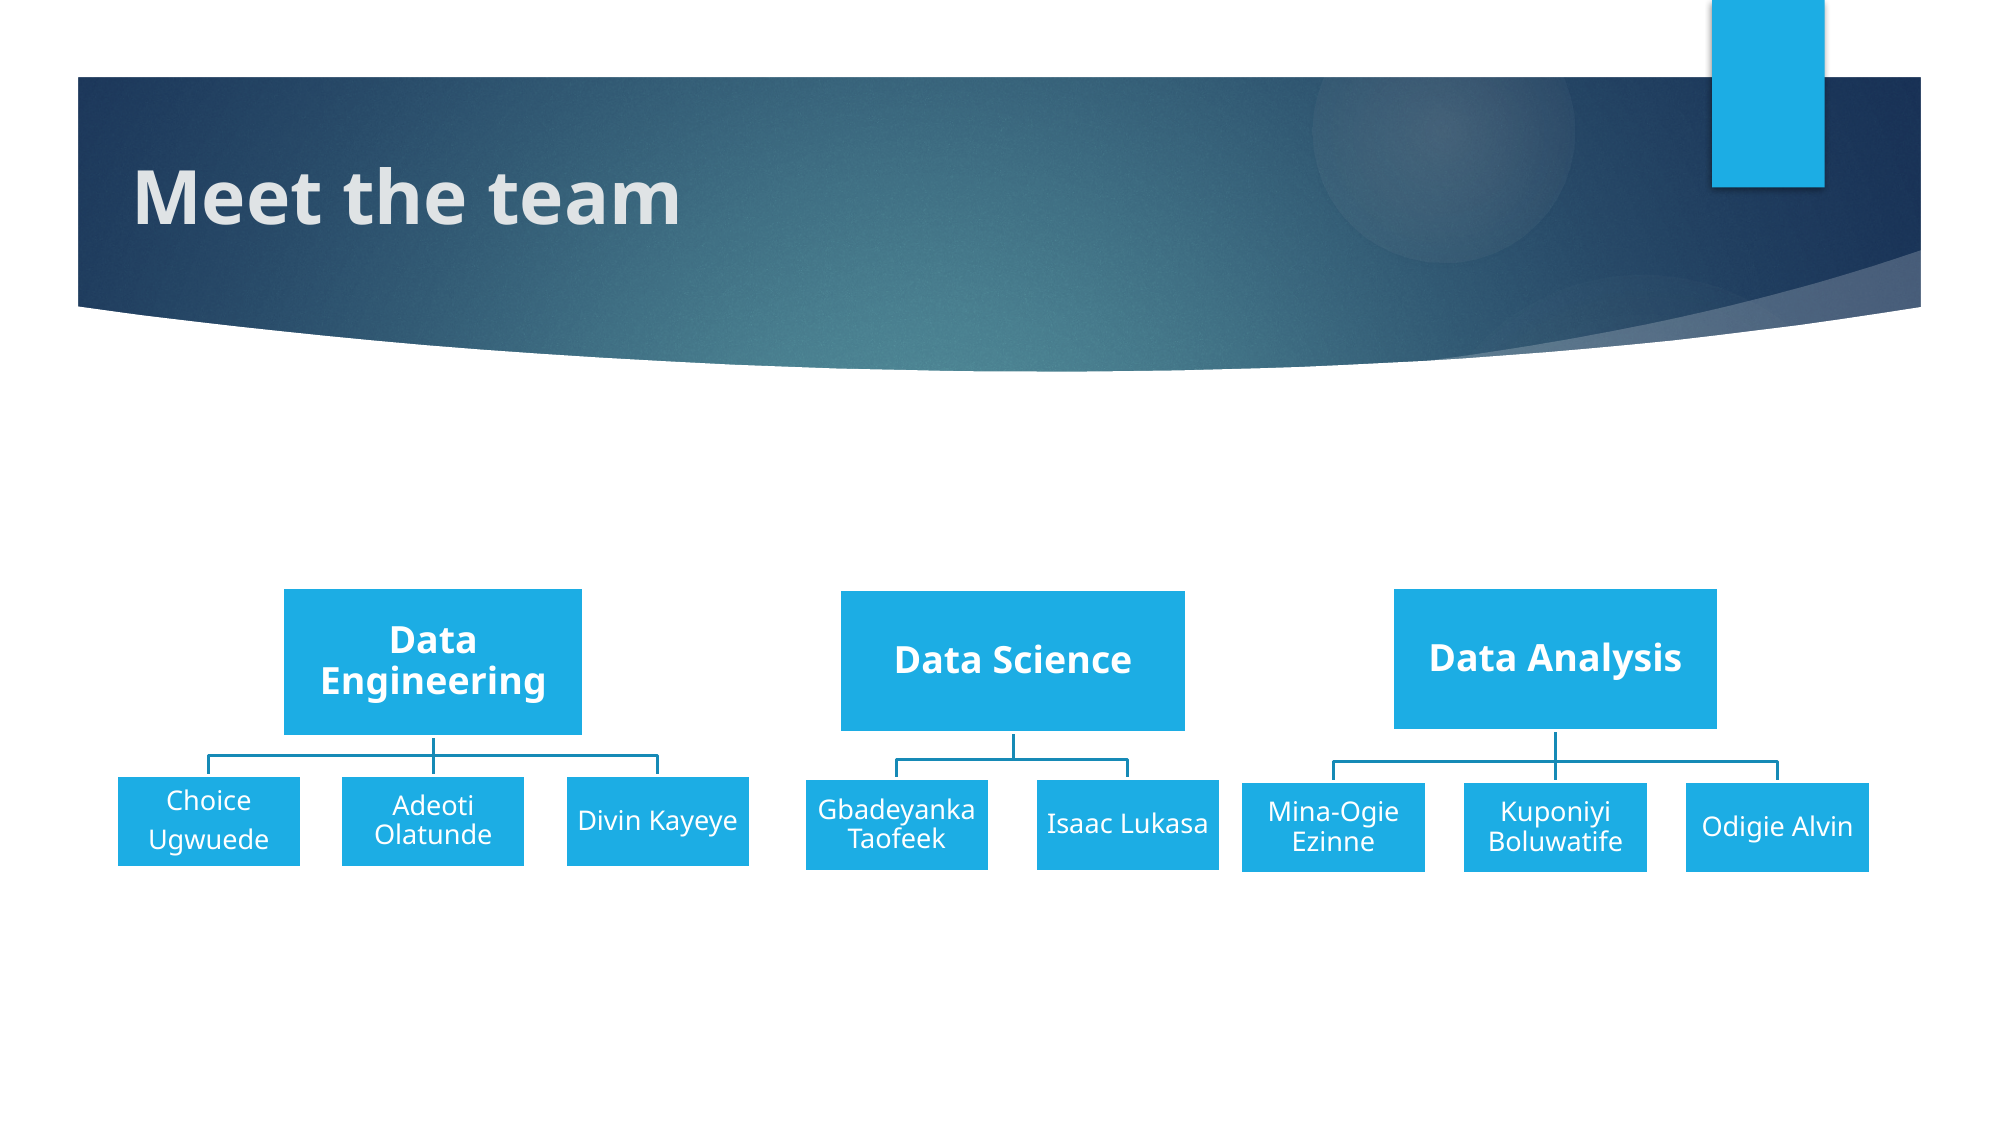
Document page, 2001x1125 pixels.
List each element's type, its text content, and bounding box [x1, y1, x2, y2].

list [115, 388, 1873, 1067]
title Meet the team [116, 137, 1841, 252]
